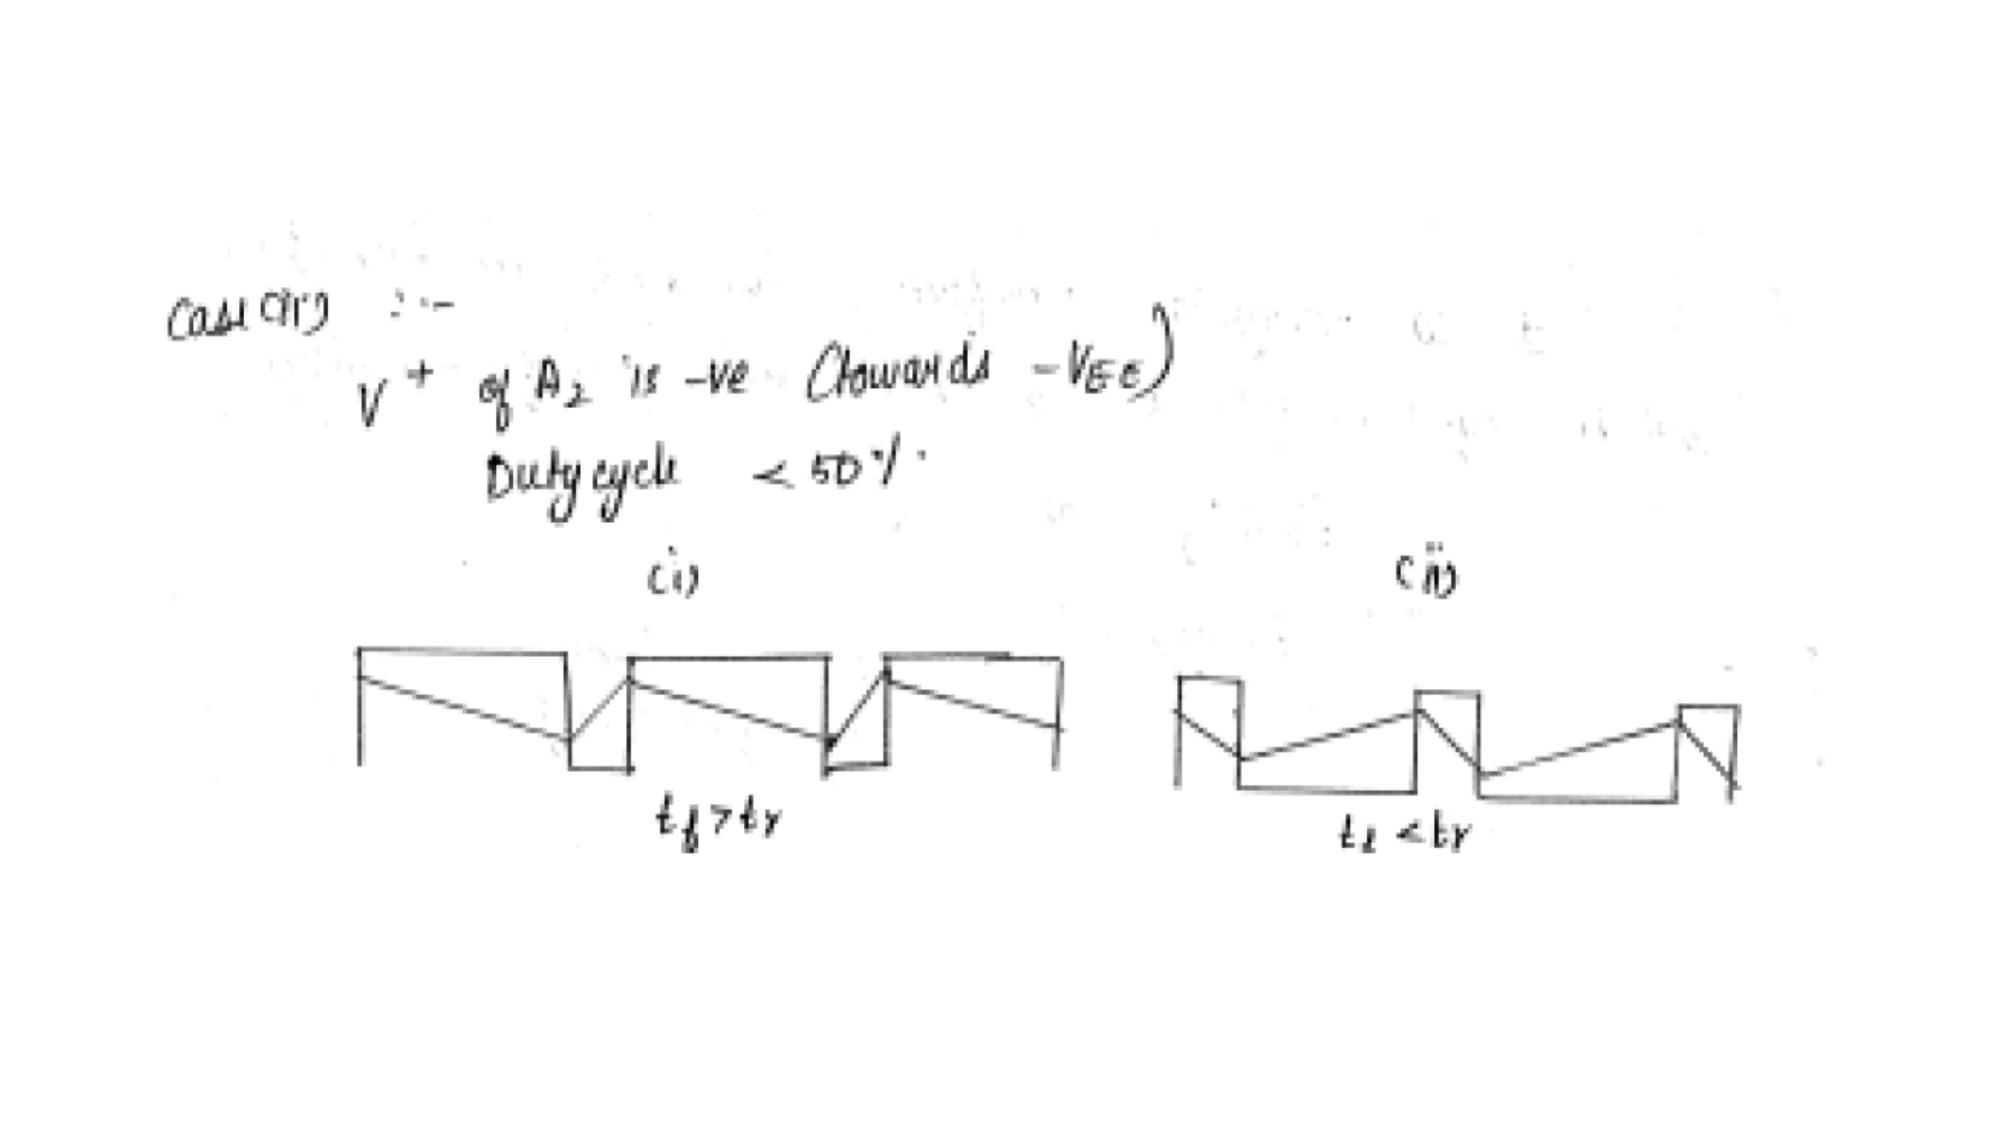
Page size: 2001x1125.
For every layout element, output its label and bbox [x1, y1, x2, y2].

list [137, 213, 1863, 857]
